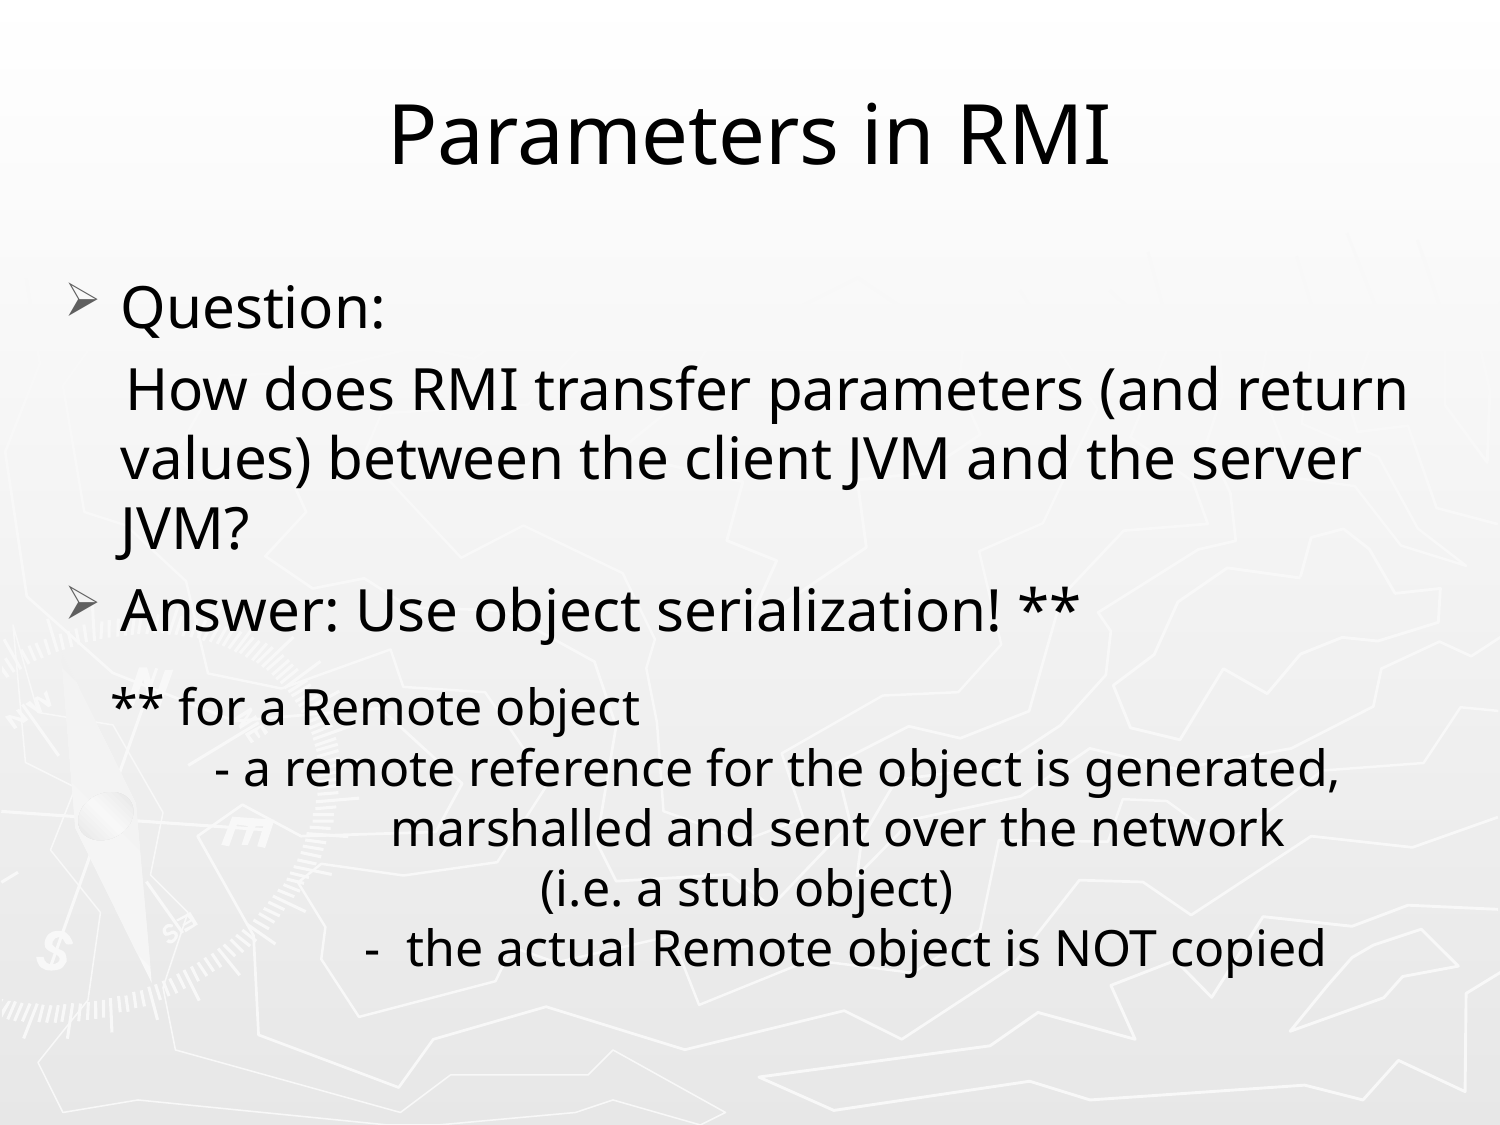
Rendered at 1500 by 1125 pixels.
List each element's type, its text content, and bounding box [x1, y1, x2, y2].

title Parameters in RMI [49, 37, 1451, 225]
list Question: How does RMI transfer parameters (and return values) between the client JVM and the server JVM? Answer: Use object serialization! ** ** for a Remote object - a remote reference for the object is generated, marshalled and sent over the network (i.e. a stub object) - the actual Remote object is NOT copied [49, 262, 1451, 1001]
